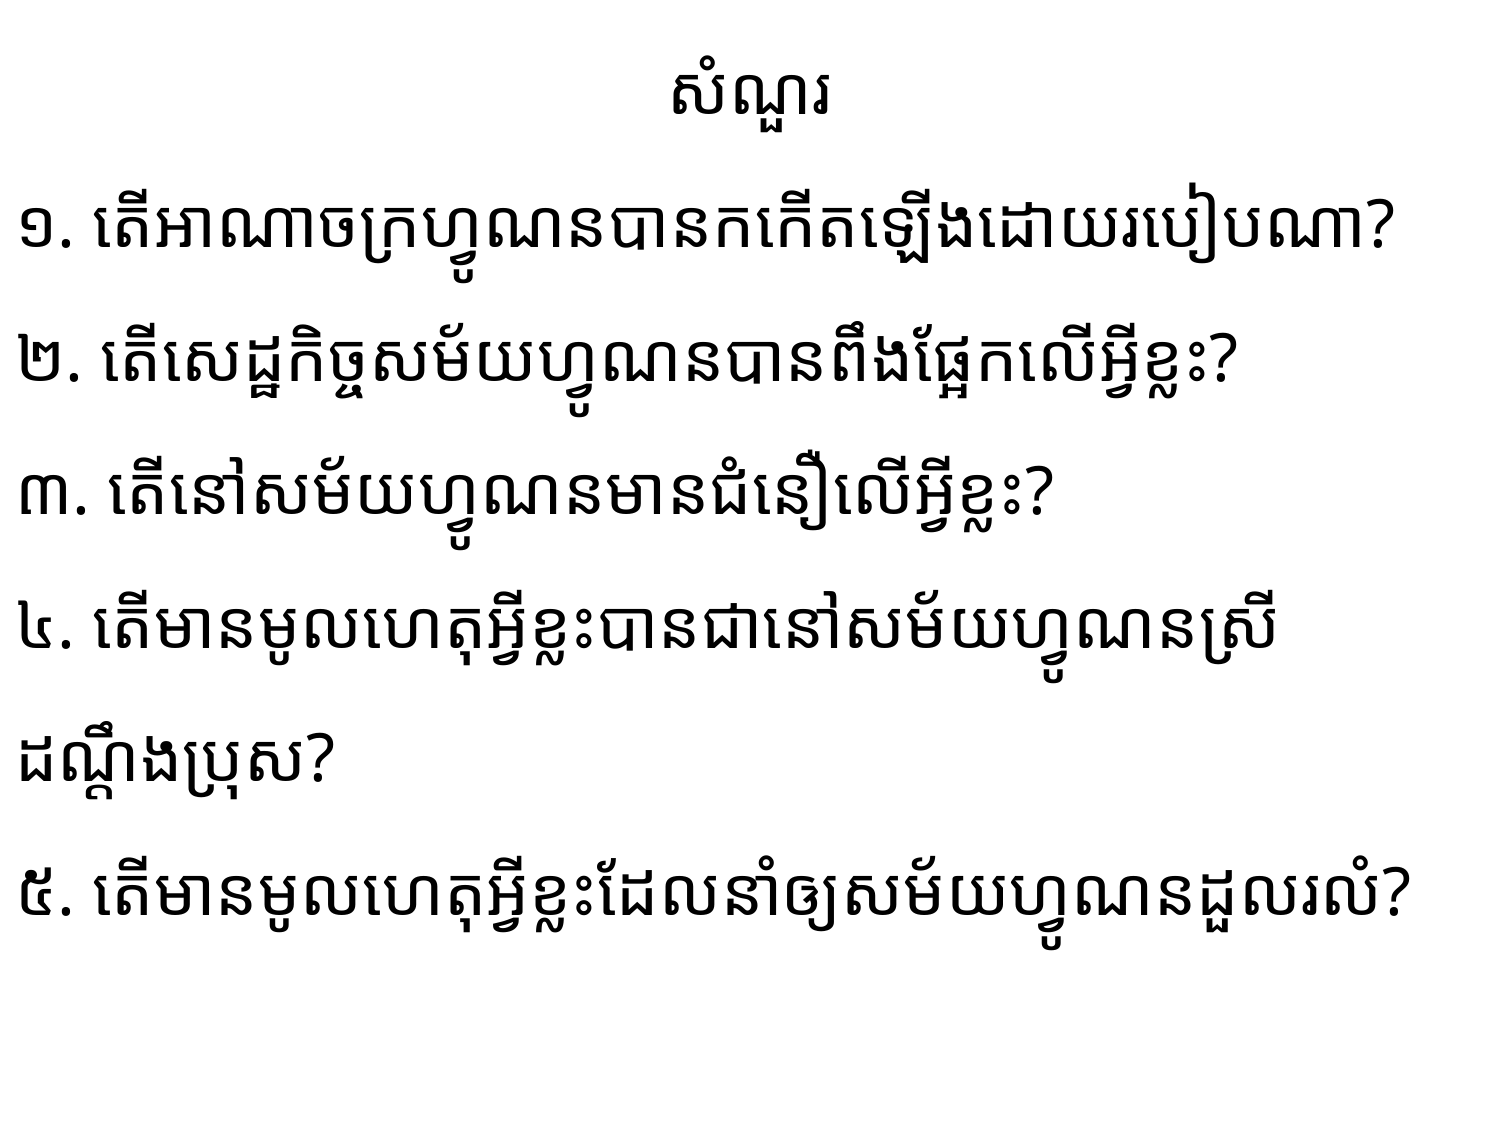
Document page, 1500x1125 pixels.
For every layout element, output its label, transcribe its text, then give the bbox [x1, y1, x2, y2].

list សំណួរ ១. តើអាណាចក្រហ្វូណនបានកកើតឡើងដោយរបៀបណា? ២. តើសេដ្ឋកិច្ចសម័យហ្វូណនបានពឹងផ្អែកលើអ្វីខ្លះ? ៣. តើនៅសម័យហ្វូណនមានជំនឿលើអ្វីខ្លះ? ៤. តើមានមូលហេតុអ្វីខ្លះបានជានៅសម័យហ្វូណនស្រី ដណ្តឹងប្រុស? ៥. តើមានមូលហេតុអ្វីខ្លះដែលនាំឲ្យសម័យហ្វូណនដួលរលំ? [0, 0, 1500, 1125]
